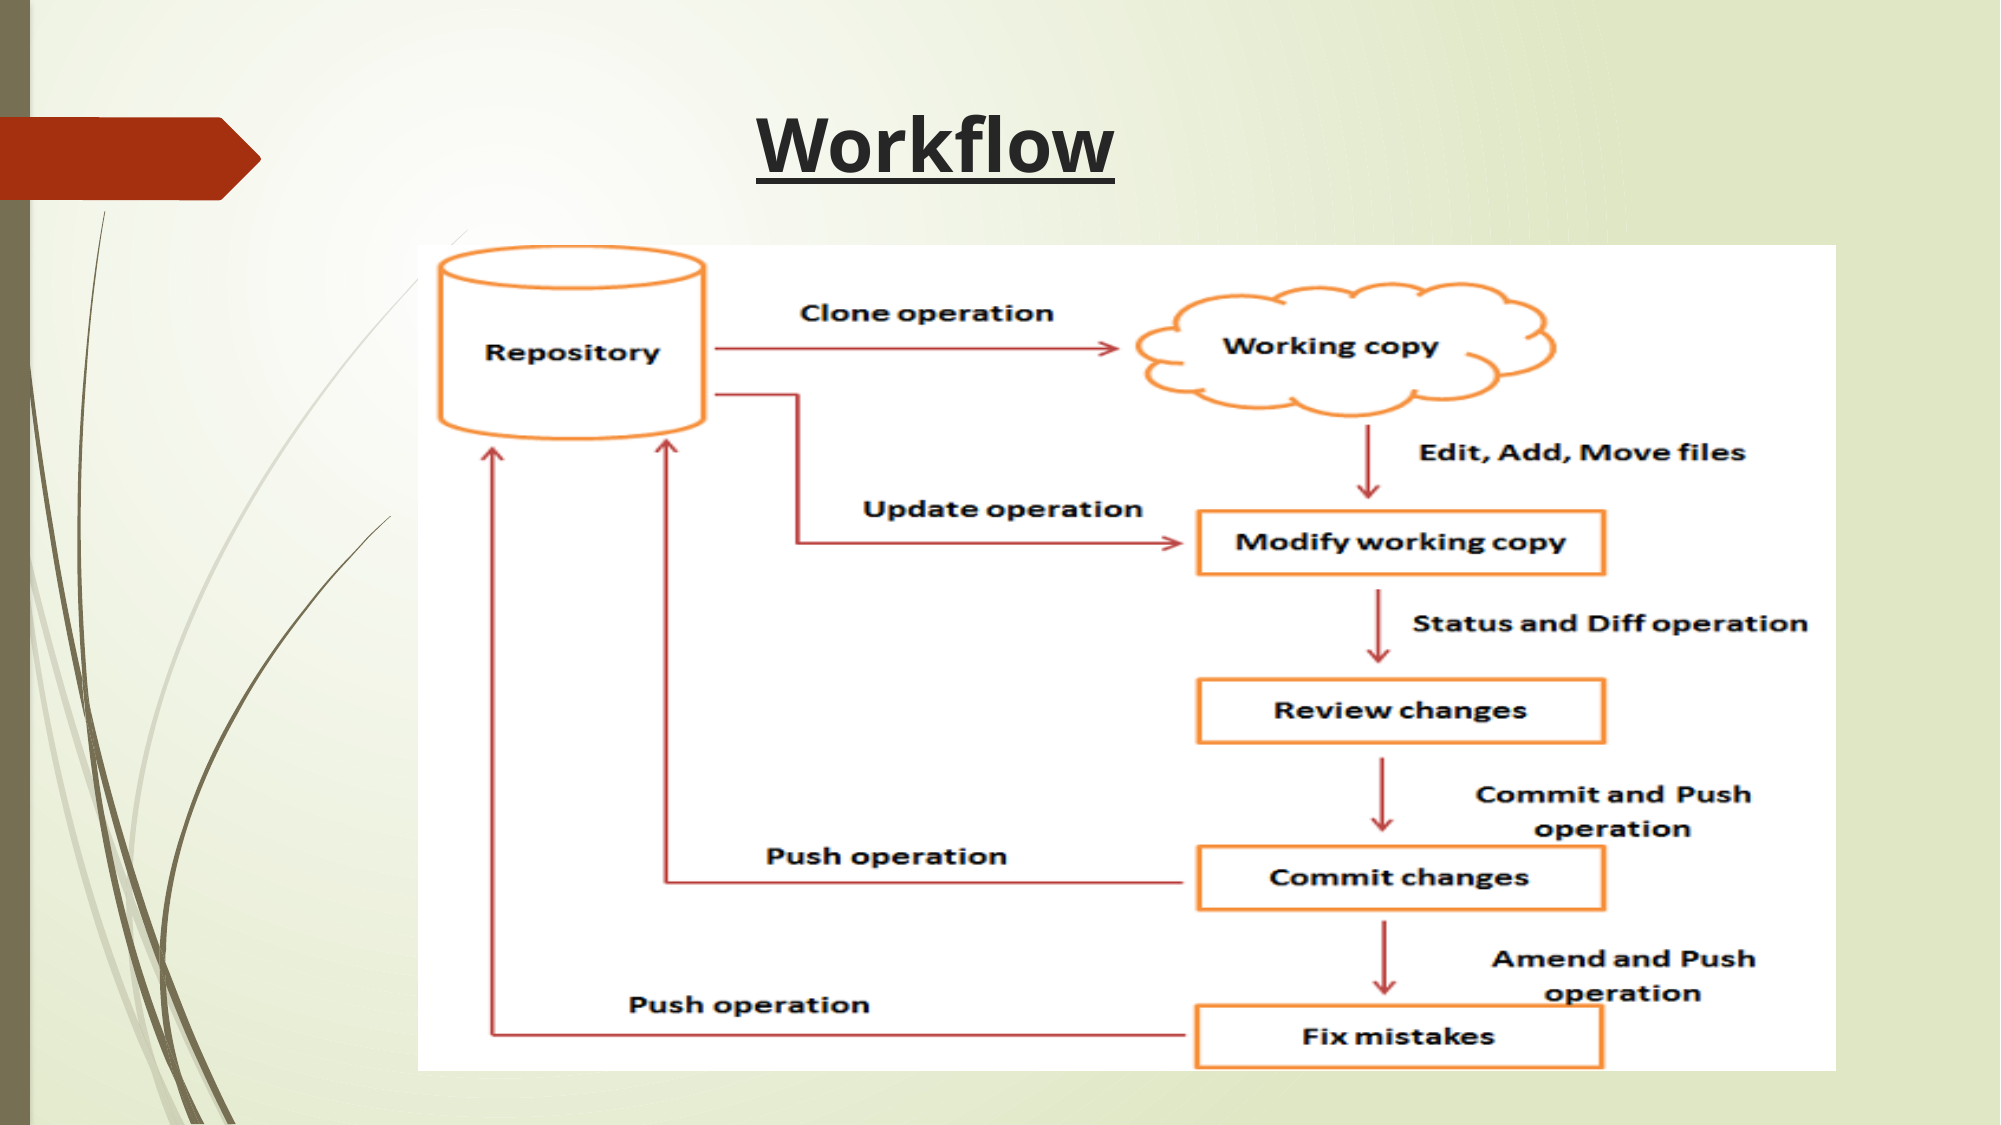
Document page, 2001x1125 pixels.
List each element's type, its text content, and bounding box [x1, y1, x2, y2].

title Workflow [741, 90, 1280, 224]
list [418, 245, 1836, 1071]
